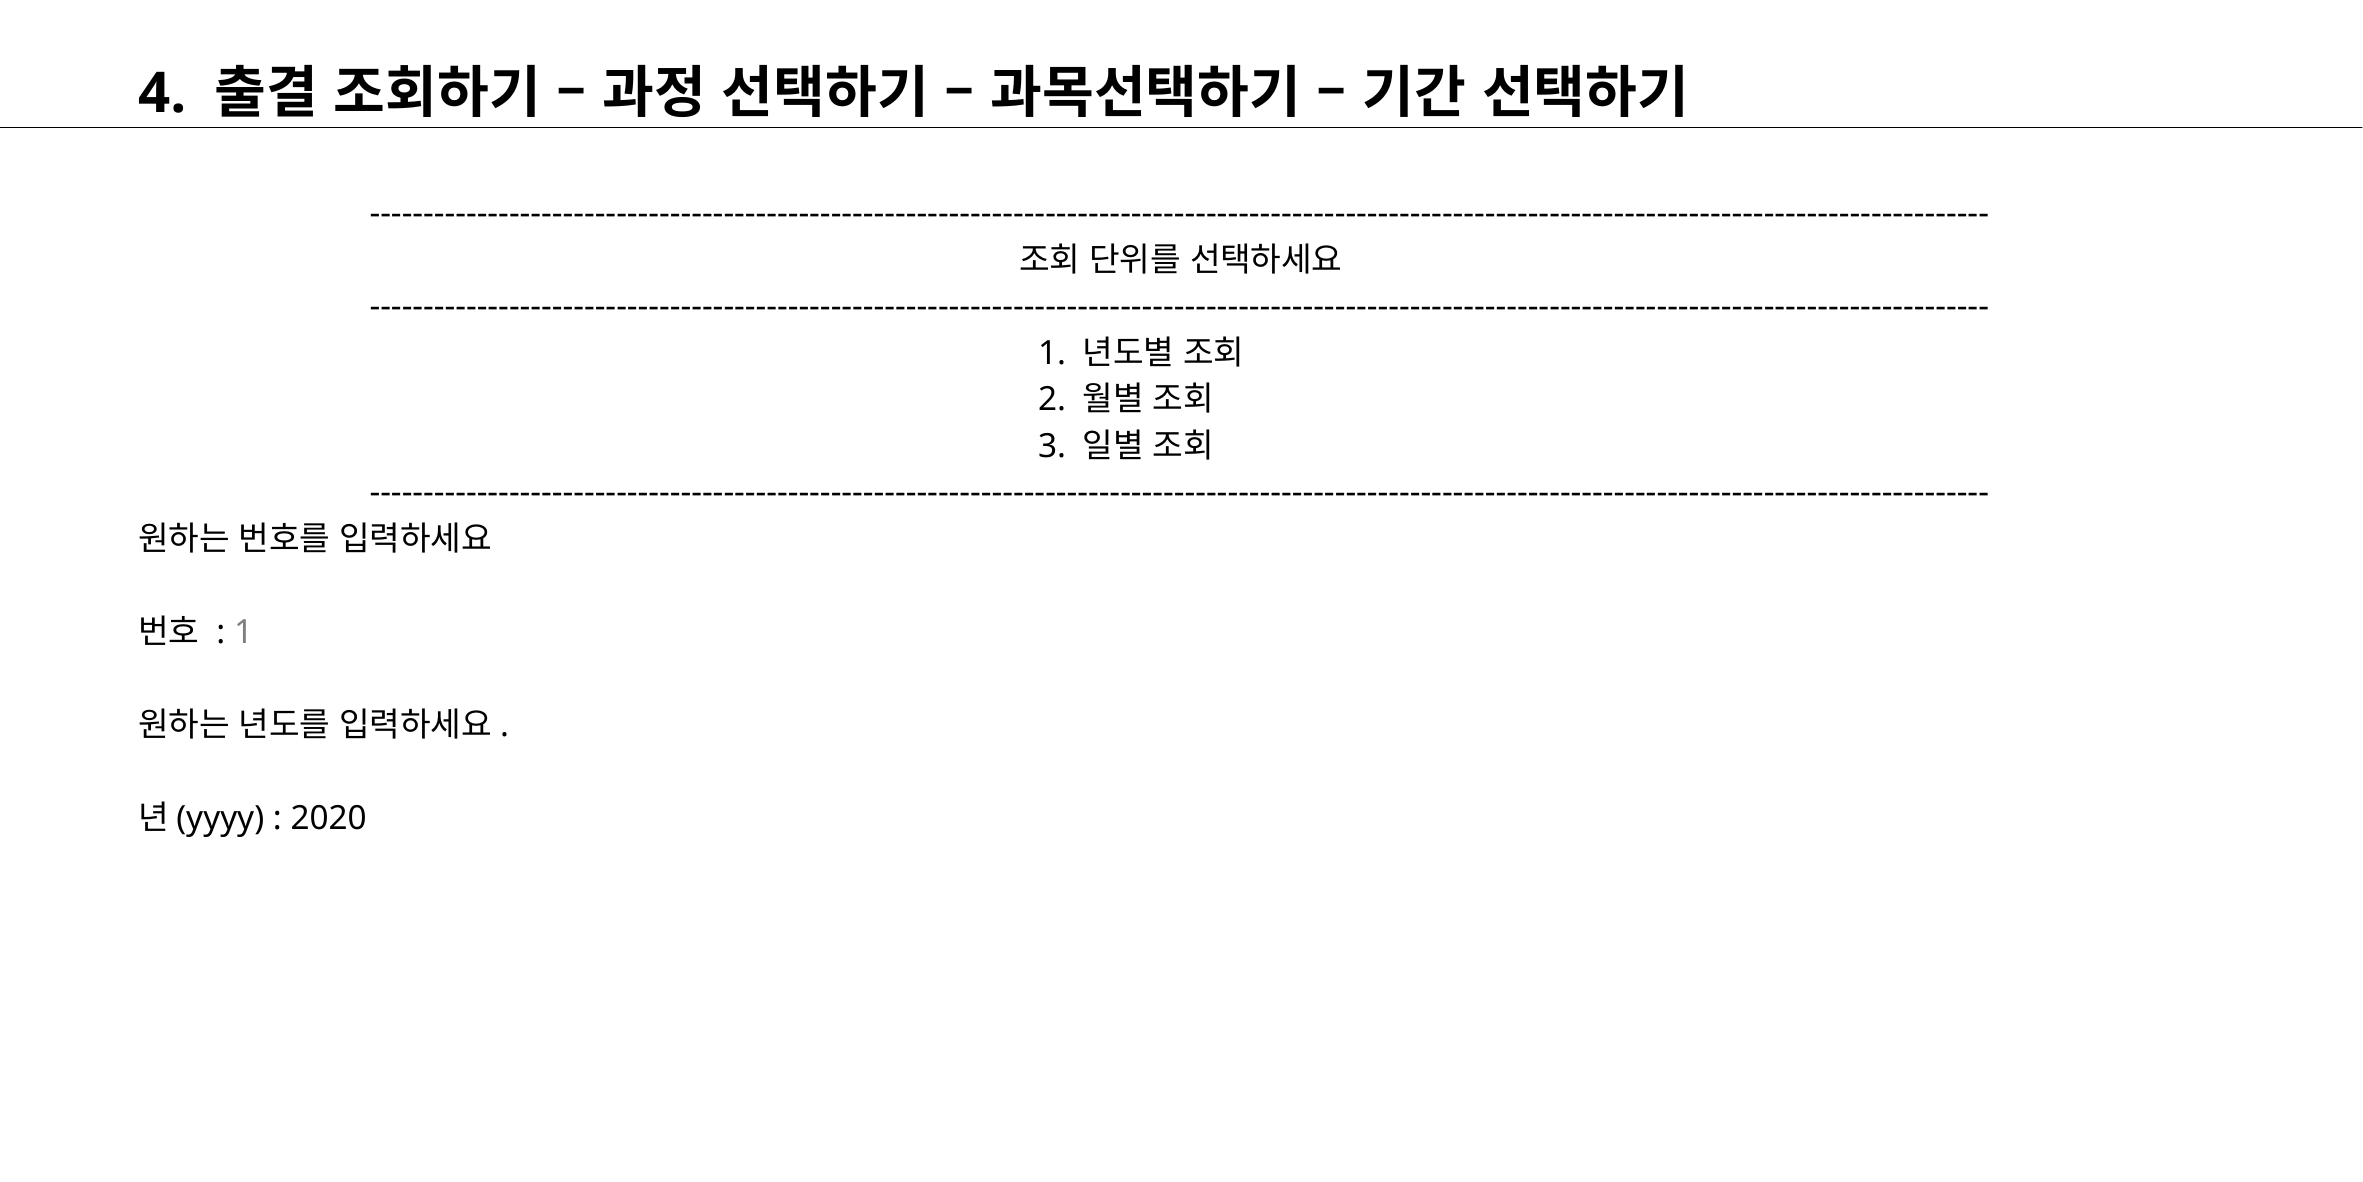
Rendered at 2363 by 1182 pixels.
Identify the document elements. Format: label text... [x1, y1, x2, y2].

title 4. 출결 조회하기 – 과정 선택하기 – 과목선택하기 – 기간 선택하기 [118, 47, 2245, 126]
list ------------------------------------------------------------------------------------------------------------------------------------------------------- 조회 단위를 선택하세요 ------------------------------------------------------------------------------------------------------------------------------------------------------- 1. 년도별 조회 2. 월별 조회 3. 일별 조회 ------------------------------------------------------------------------------------------------------------------------------------------------------- 원하는 번호를 입력하세요 번호 : 1 원하는 년도를 입력하세요. 년(yyyy) : 2020 [118, 181, 2245, 1124]
